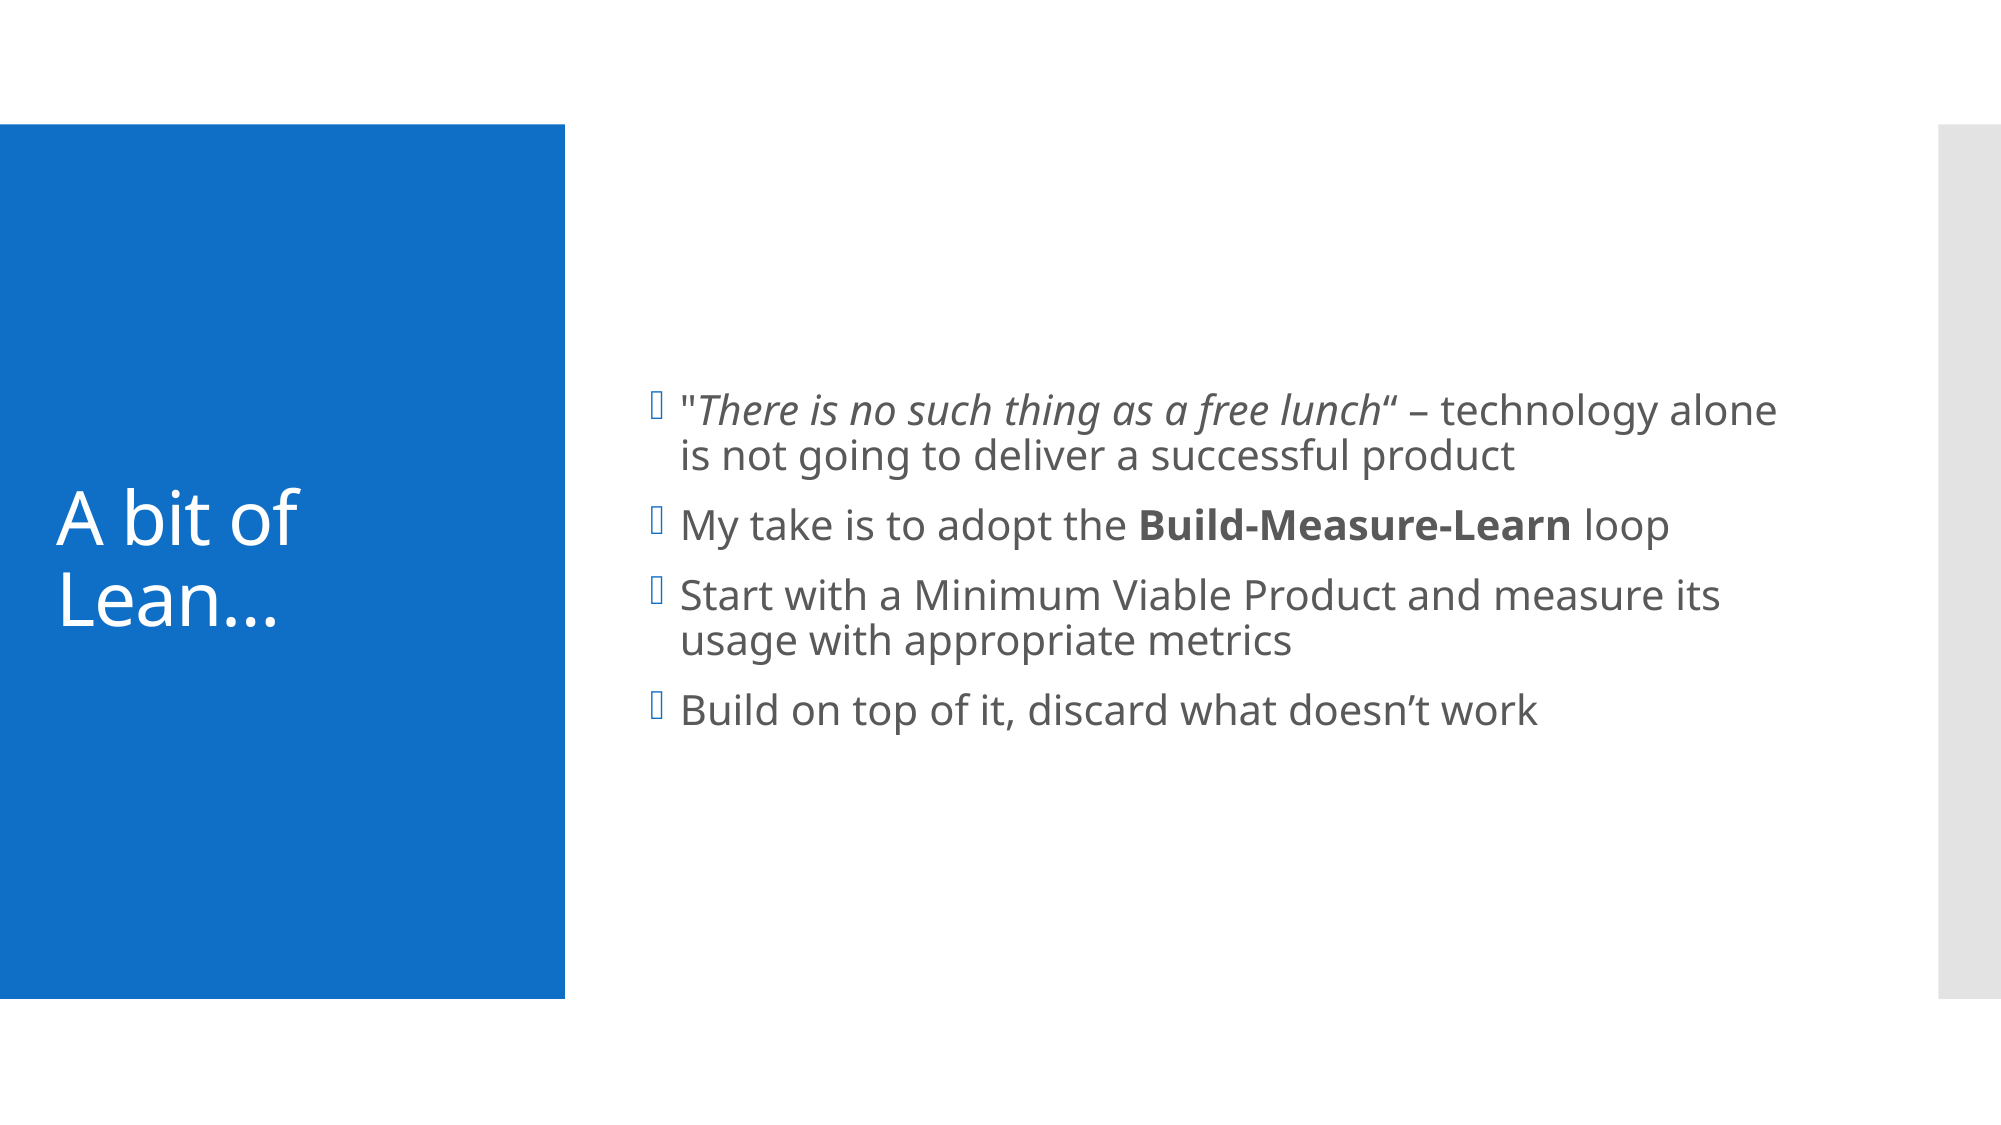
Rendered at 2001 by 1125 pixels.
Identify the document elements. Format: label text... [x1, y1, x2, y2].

list "There is no such thing as a free lunch“ – technology alone is not going to deliver a successful product My take is to adopt the Build-Measure-Learn loop Start with a Minimum Viable Product and measure its usage with appropriate metrics Build on top of it, discard what doesn’t work [634, 141, 1835, 982]
title A bit of Lean… [41, 184, 525, 940]
